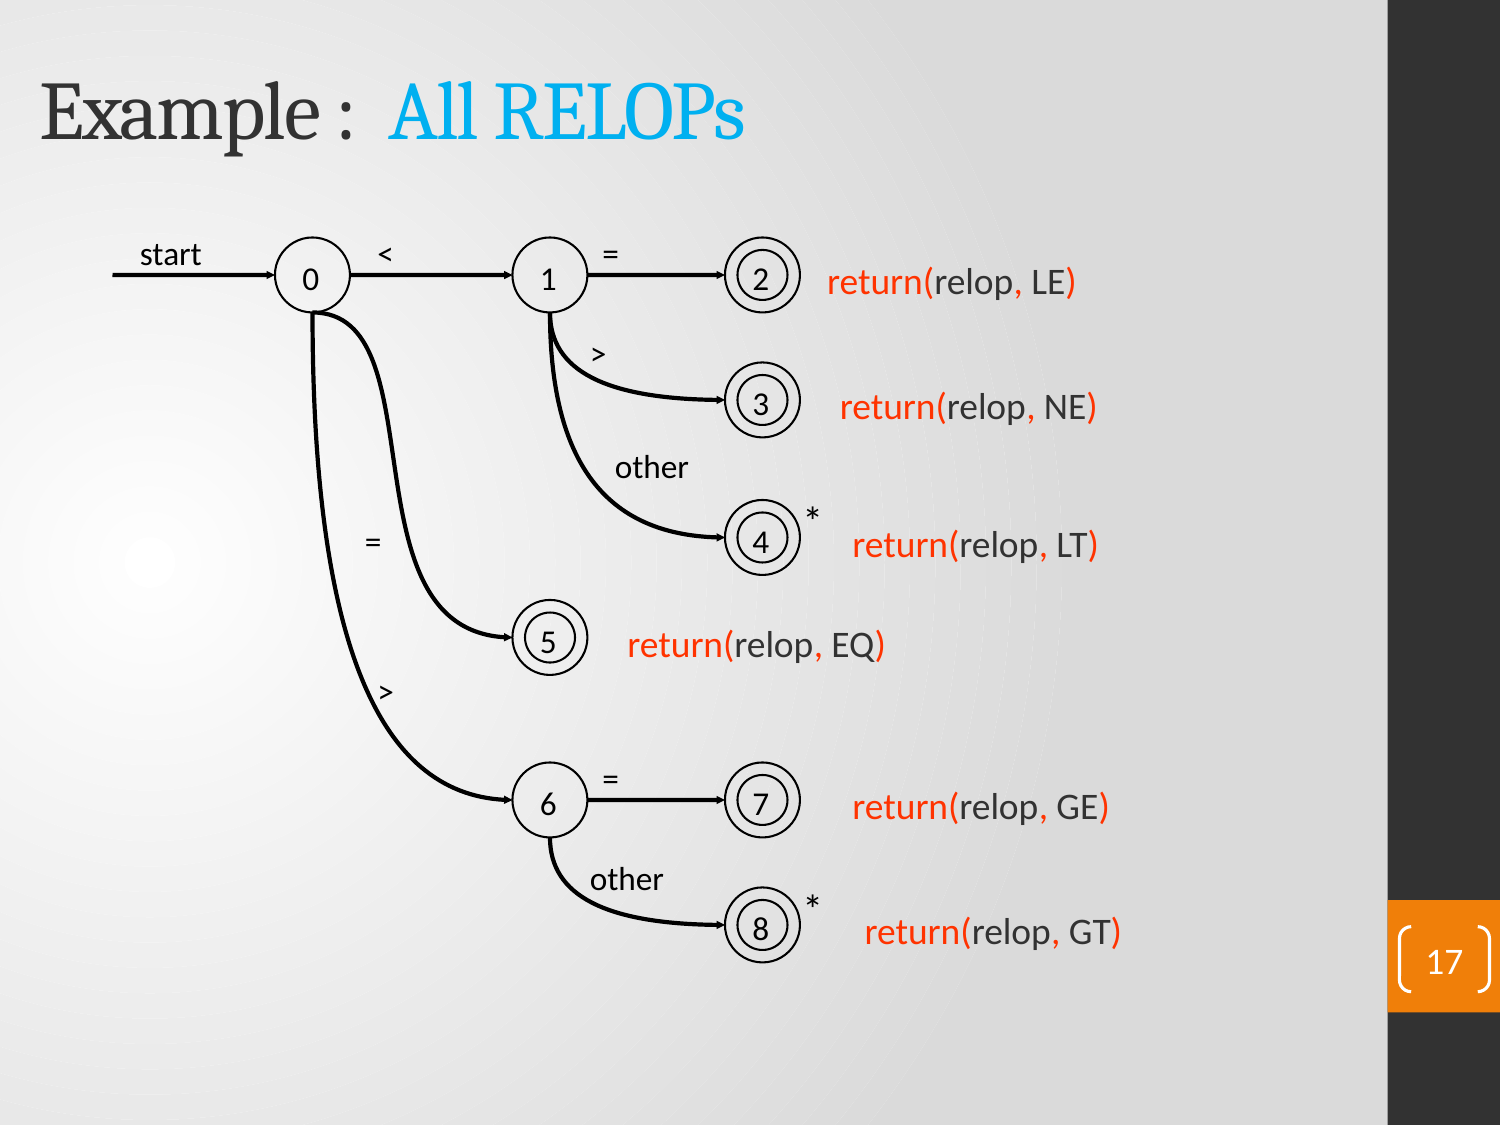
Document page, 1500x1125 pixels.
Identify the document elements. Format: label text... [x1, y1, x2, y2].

title Example : All RELOPs [24, 12, 1275, 200]
slide_number 17 [1397, 925, 1492, 994]
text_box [111, 224, 1288, 963]
